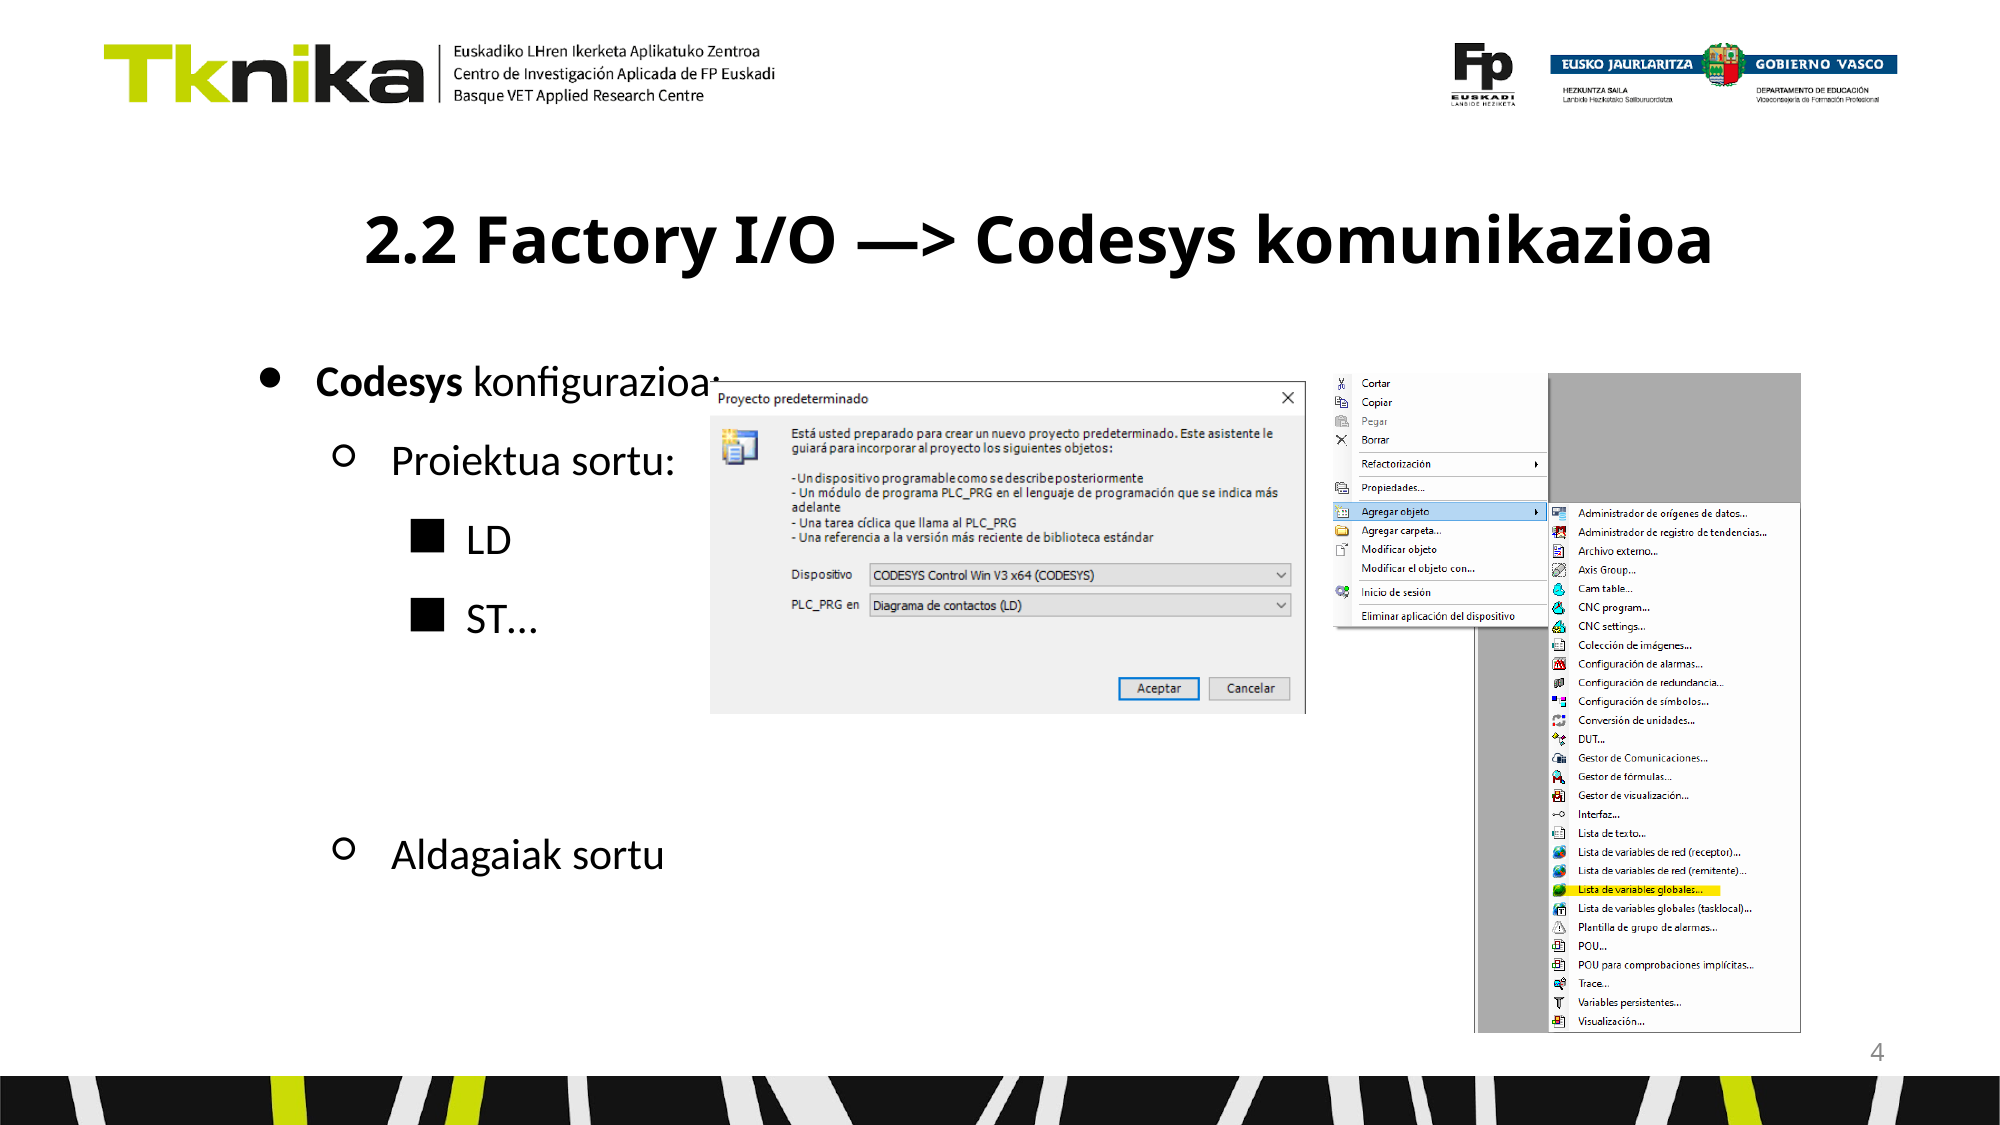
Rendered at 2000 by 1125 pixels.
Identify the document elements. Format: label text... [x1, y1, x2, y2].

picture [102, 42, 1898, 106]
slide_number ‹#› [1433, 1023, 1900, 1084]
title 2.2 Factory I/O —> Codesys komunikazioa [284, 190, 1765, 286]
picture [1333, 373, 1801, 1034]
picture [710, 381, 1306, 714]
text_box Codesys konfigurazioa: Proiektua sortu: LD ST… Aldagaiak sortu [226, 311, 1927, 893]
picture [0, 1076, 2000, 1125]
